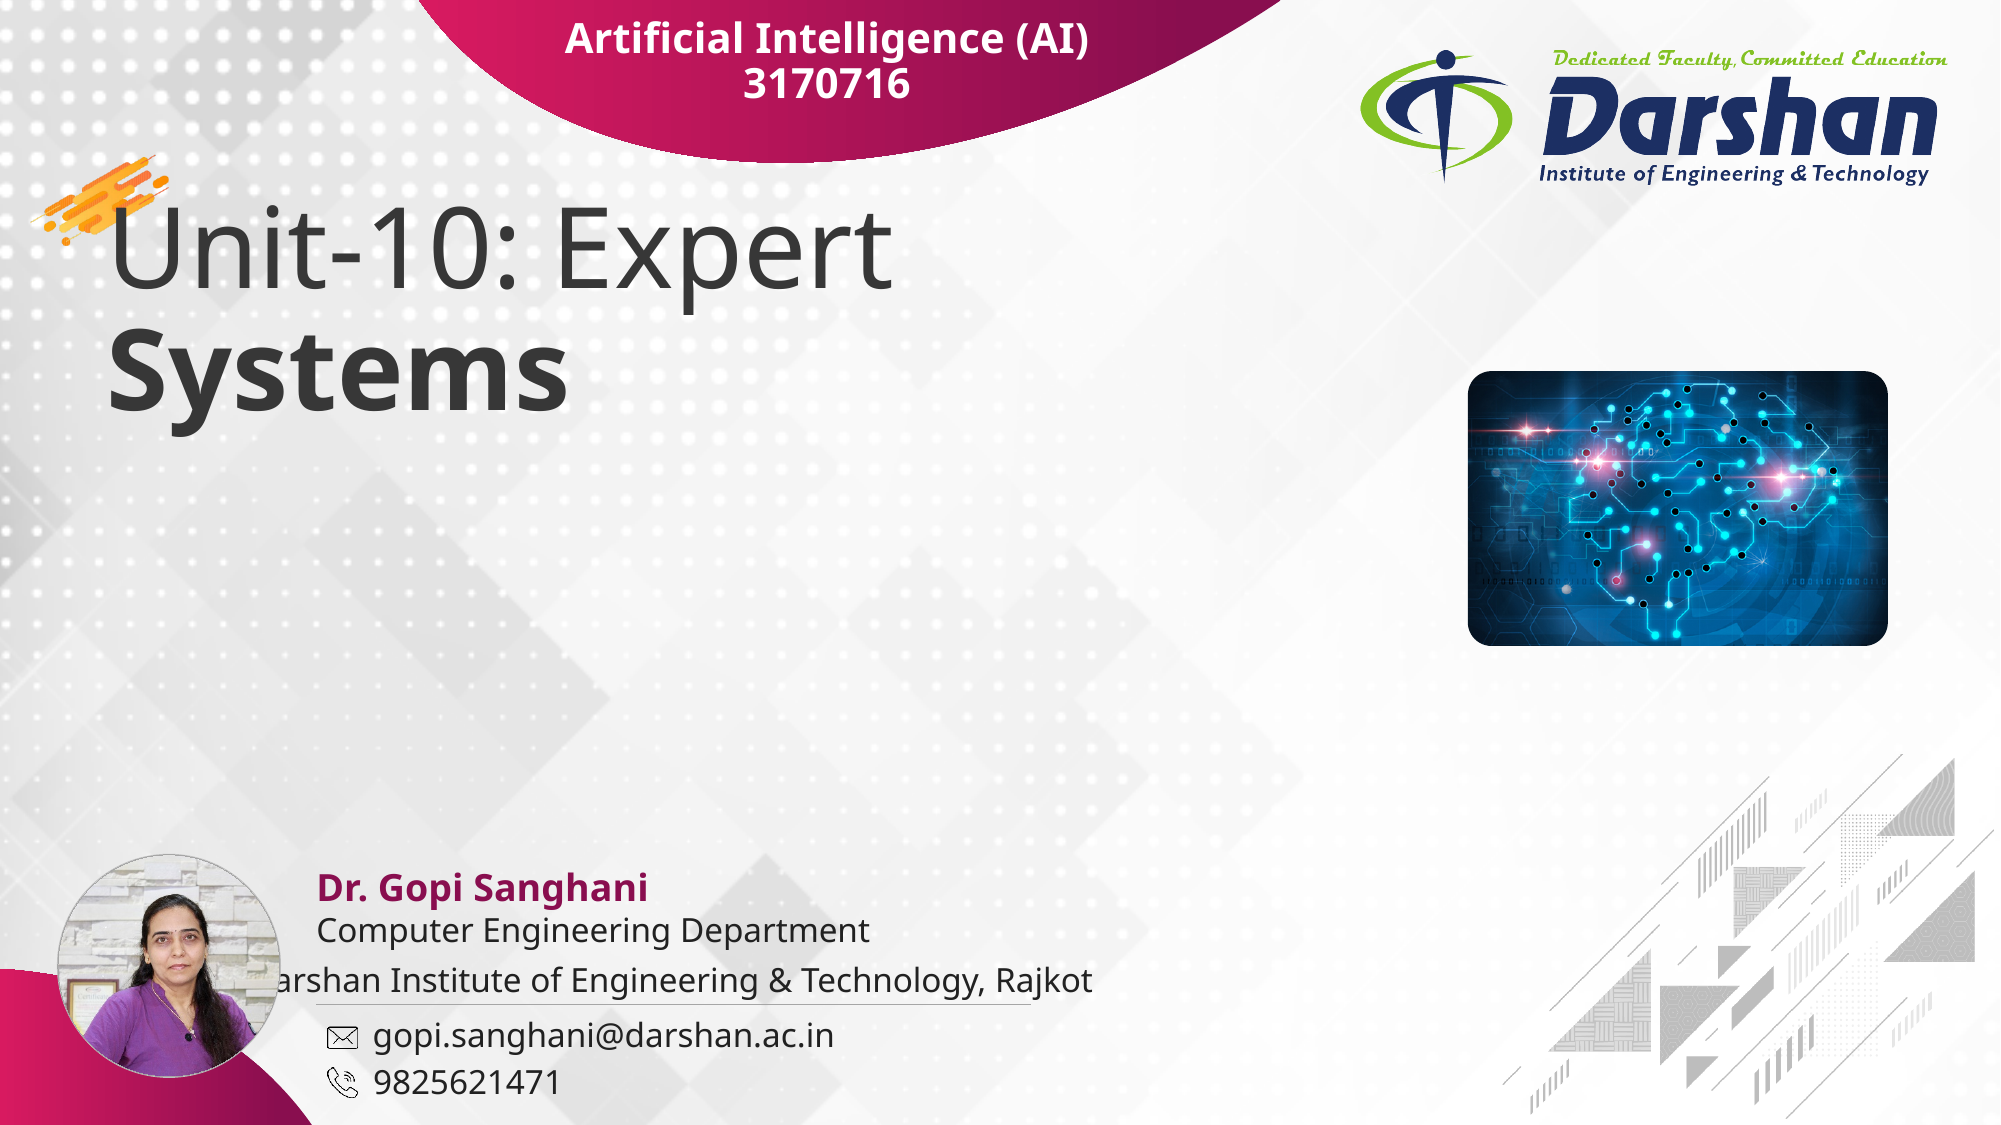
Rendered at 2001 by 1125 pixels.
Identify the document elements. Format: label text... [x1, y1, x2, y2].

list gopi.sanghani@darshan.ac.in [357, 1013, 971, 1061]
picture [1467, 371, 1888, 646]
list Computer Engineering Department [301, 913, 915, 956]
list Artificial Intelligence (AI) 3170716 [452, 2, 1203, 123]
list Dr. Gopi Sanghani [301, 865, 1217, 913]
list 9825621471 [358, 1059, 972, 1108]
picture [1360, 50, 1948, 186]
picture [327, 1022, 357, 1053]
picture [57, 854, 280, 1077]
picture [10, 137, 189, 265]
title Unit-10: Expert Systems [91, 184, 1246, 798]
picture [327, 1067, 358, 1098]
